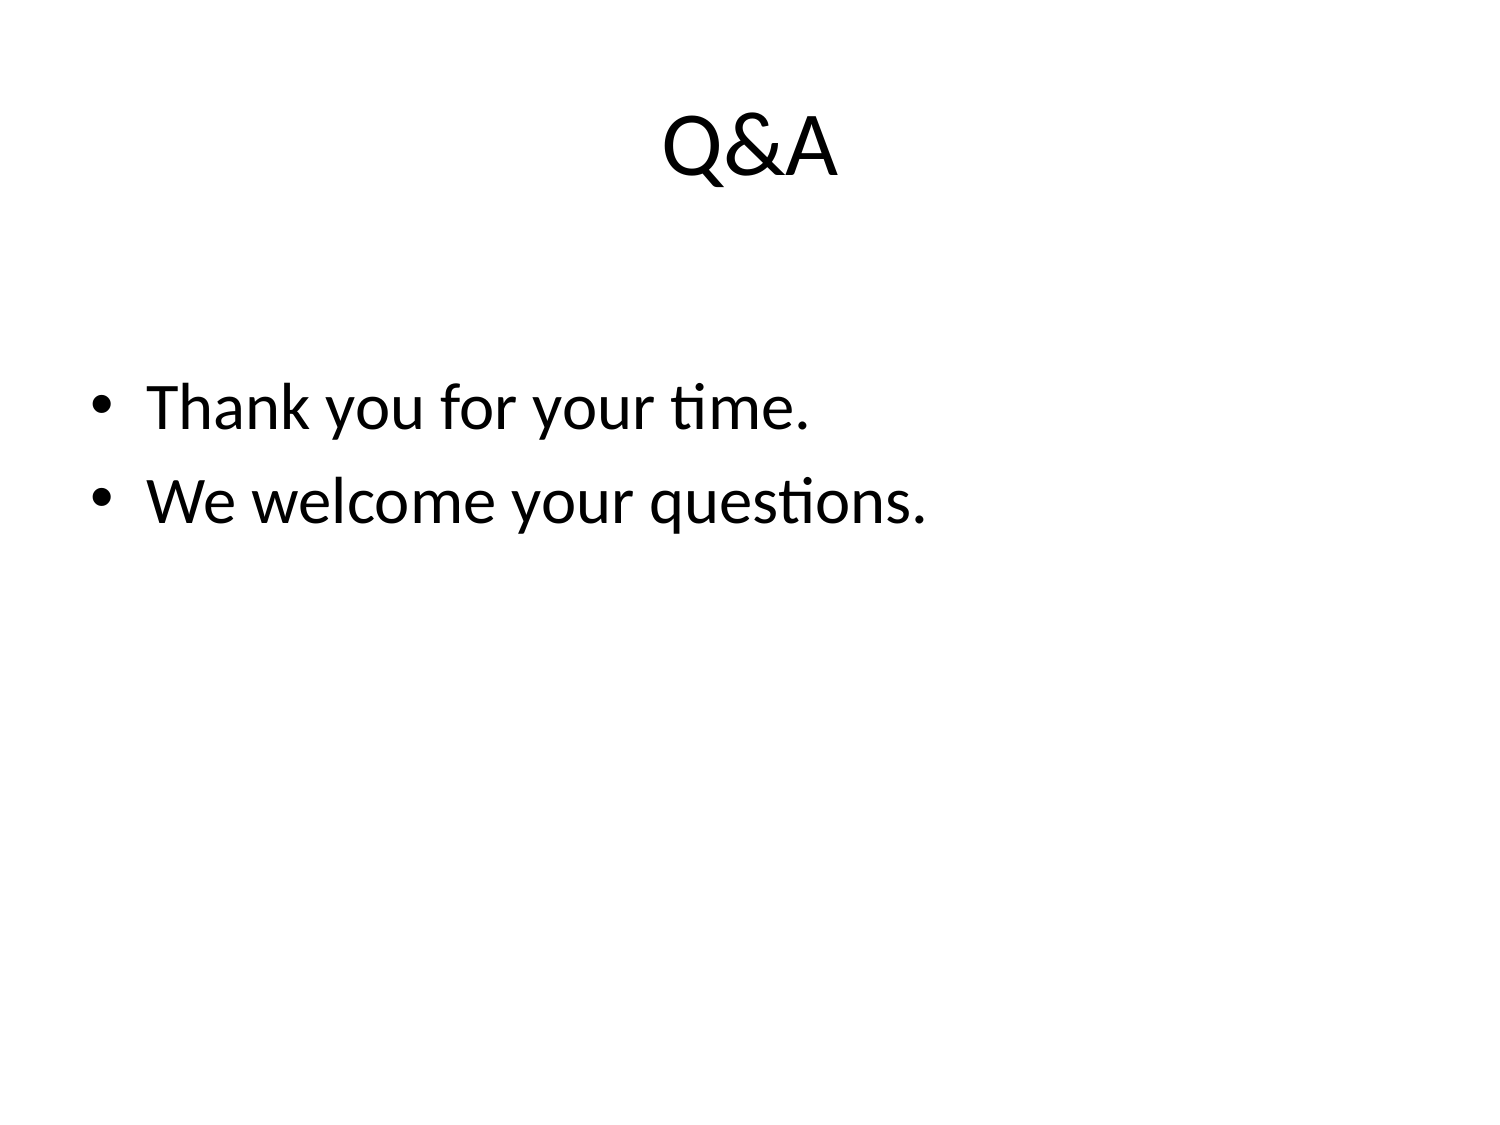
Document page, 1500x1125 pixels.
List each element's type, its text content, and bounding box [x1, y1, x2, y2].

list Thank you for your time. We welcome your questions. [75, 262, 1425, 1005]
title Q&A [75, 45, 1425, 233]
